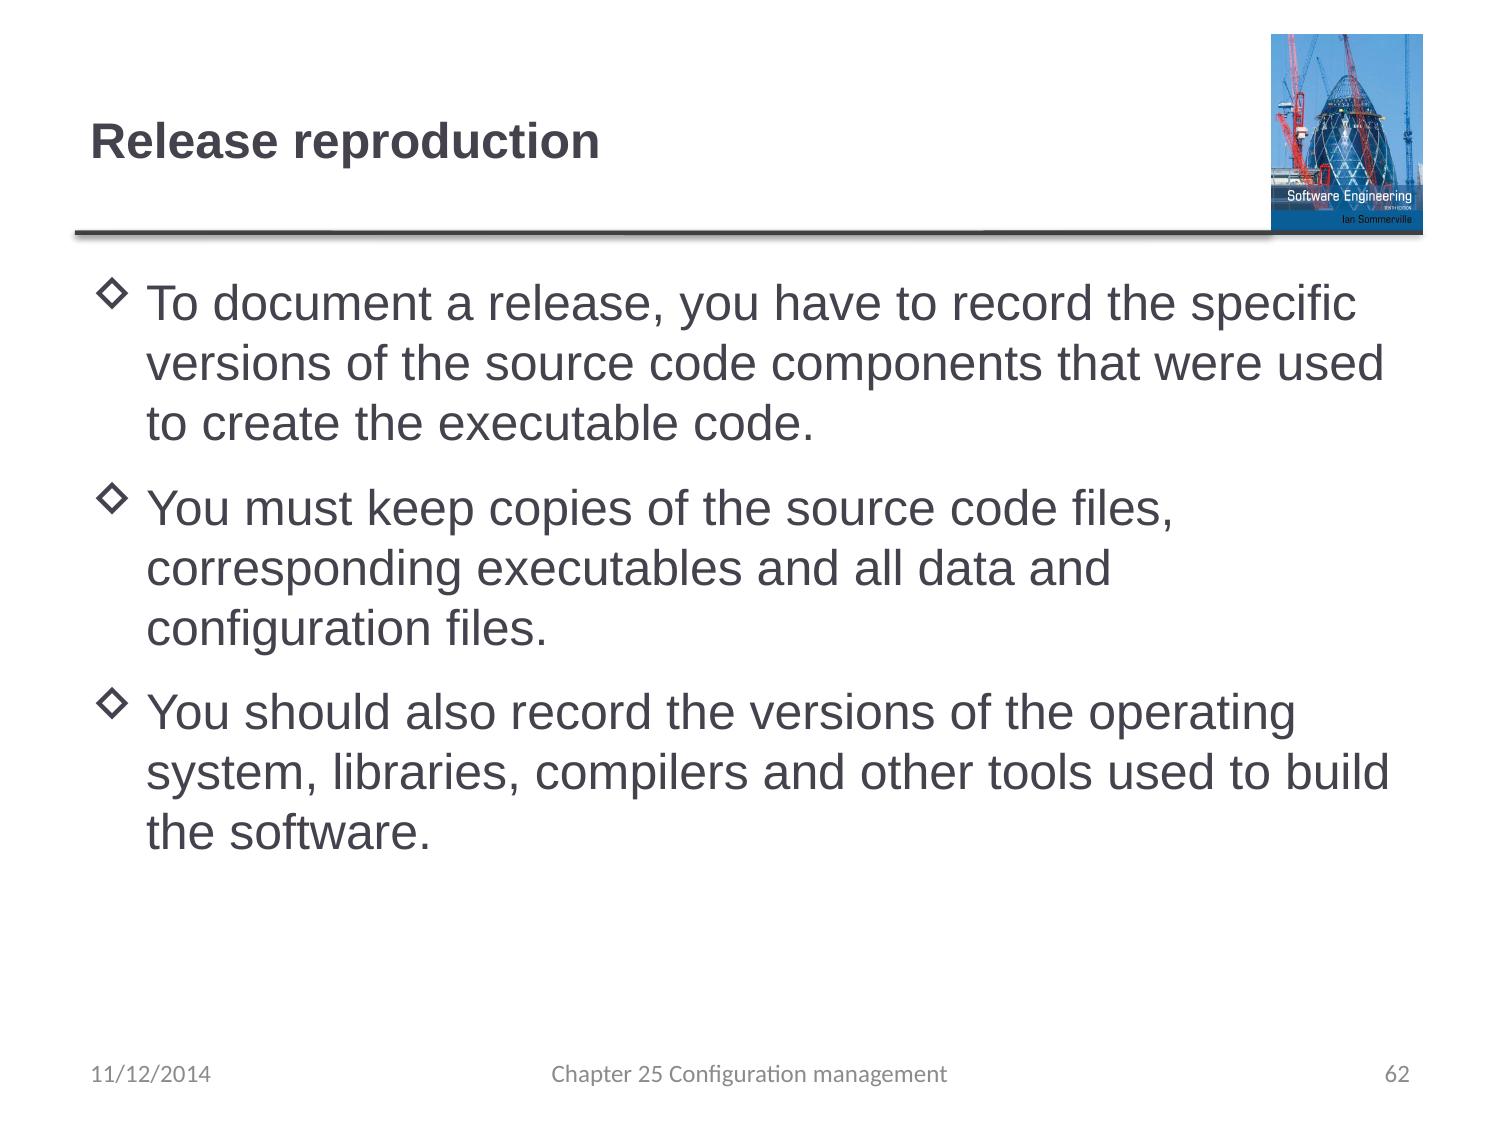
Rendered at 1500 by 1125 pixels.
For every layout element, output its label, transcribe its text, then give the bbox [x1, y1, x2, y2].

picture [1271, 34, 1423, 230]
list To document a release, you have to record the specific versions of the source code components that were used to create the executable code. You must keep copies of the source code files, corresponding executables and all data and configuration files. You should also record the versions of the operating system, libraries, compilers and other tools used to build the software. [75, 262, 1425, 1005]
title Release reproduction [74, 44, 1272, 233]
footer Chapter 25 Configuration management [512, 1042, 988, 1103]
slide_number 62 [1074, 1042, 1425, 1103]
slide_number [75, 1042, 425, 1103]
